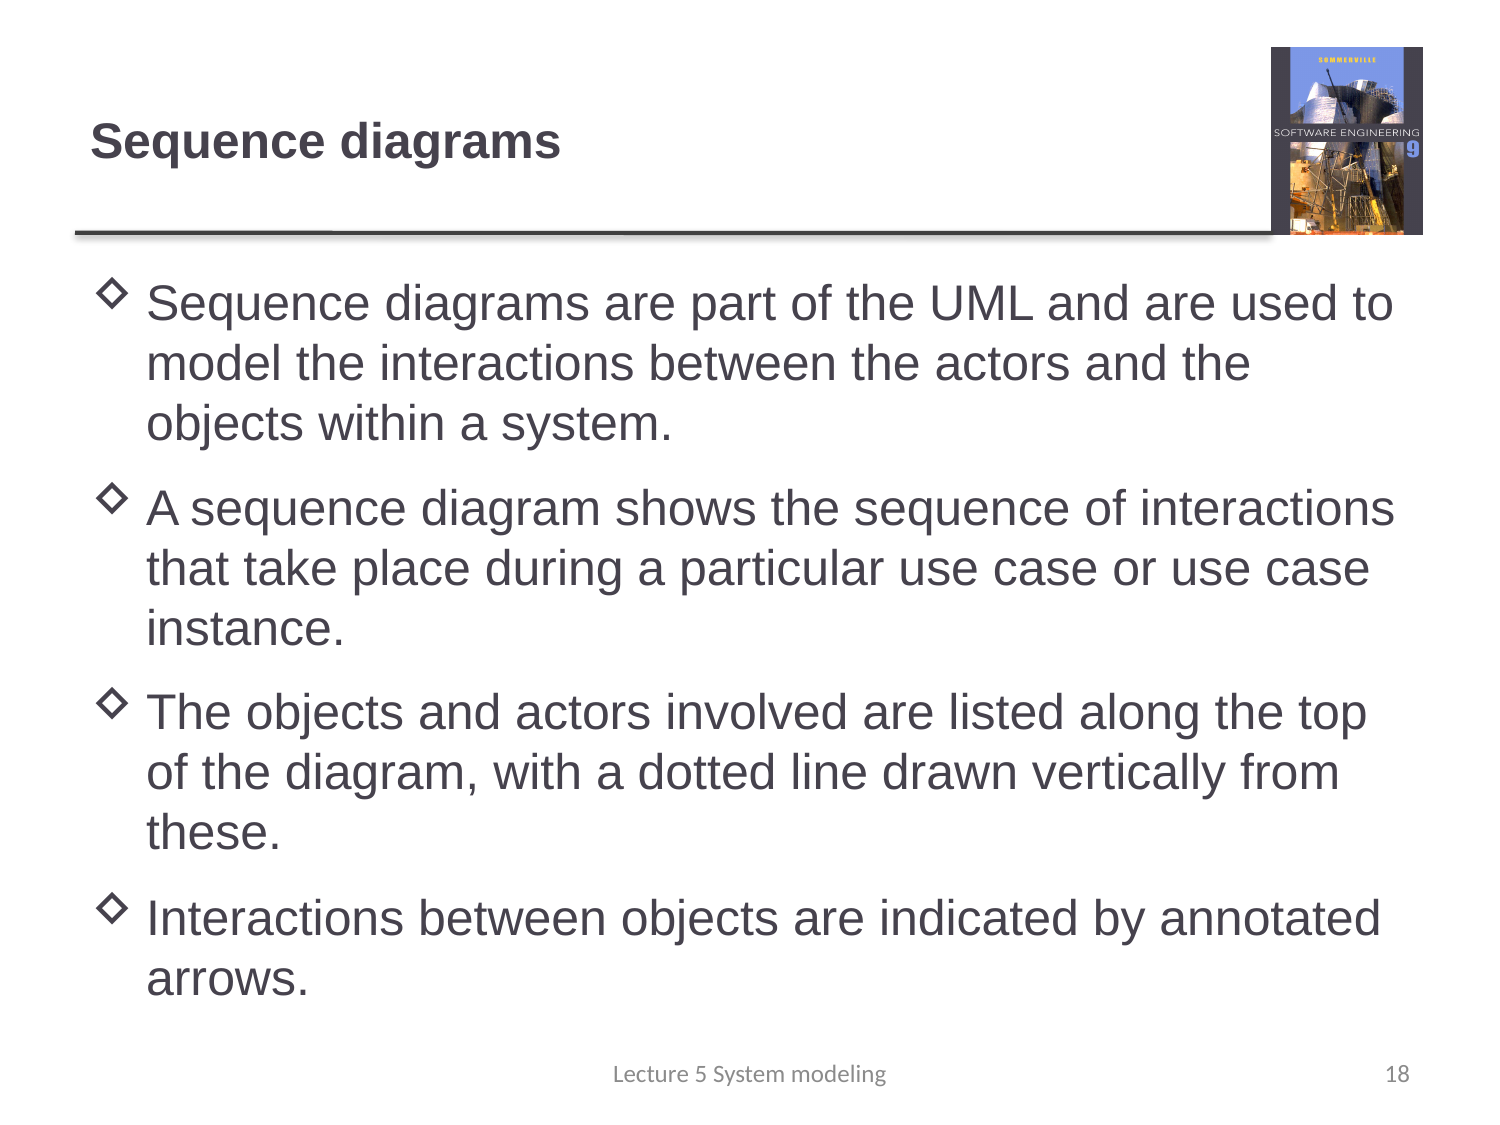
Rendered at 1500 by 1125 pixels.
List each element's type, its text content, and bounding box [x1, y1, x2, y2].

picture [1272, 47, 1423, 235]
footer Lecture 5 System modeling [512, 1042, 988, 1103]
slide_number 18 [1074, 1042, 1425, 1103]
title Sequence diagrams [74, 44, 1272, 233]
list Sequence diagrams are part of the UML and are used to model the interactions between the actors and the objects within a system. A sequence diagram shows the sequence of interactions that take place during a particular use case or use case instance. The objects and actors involved are listed along the top of the diagram, with a dotted line drawn vertically from these. Interactions between objects are indicated by annotated arrows. [75, 262, 1425, 1005]
